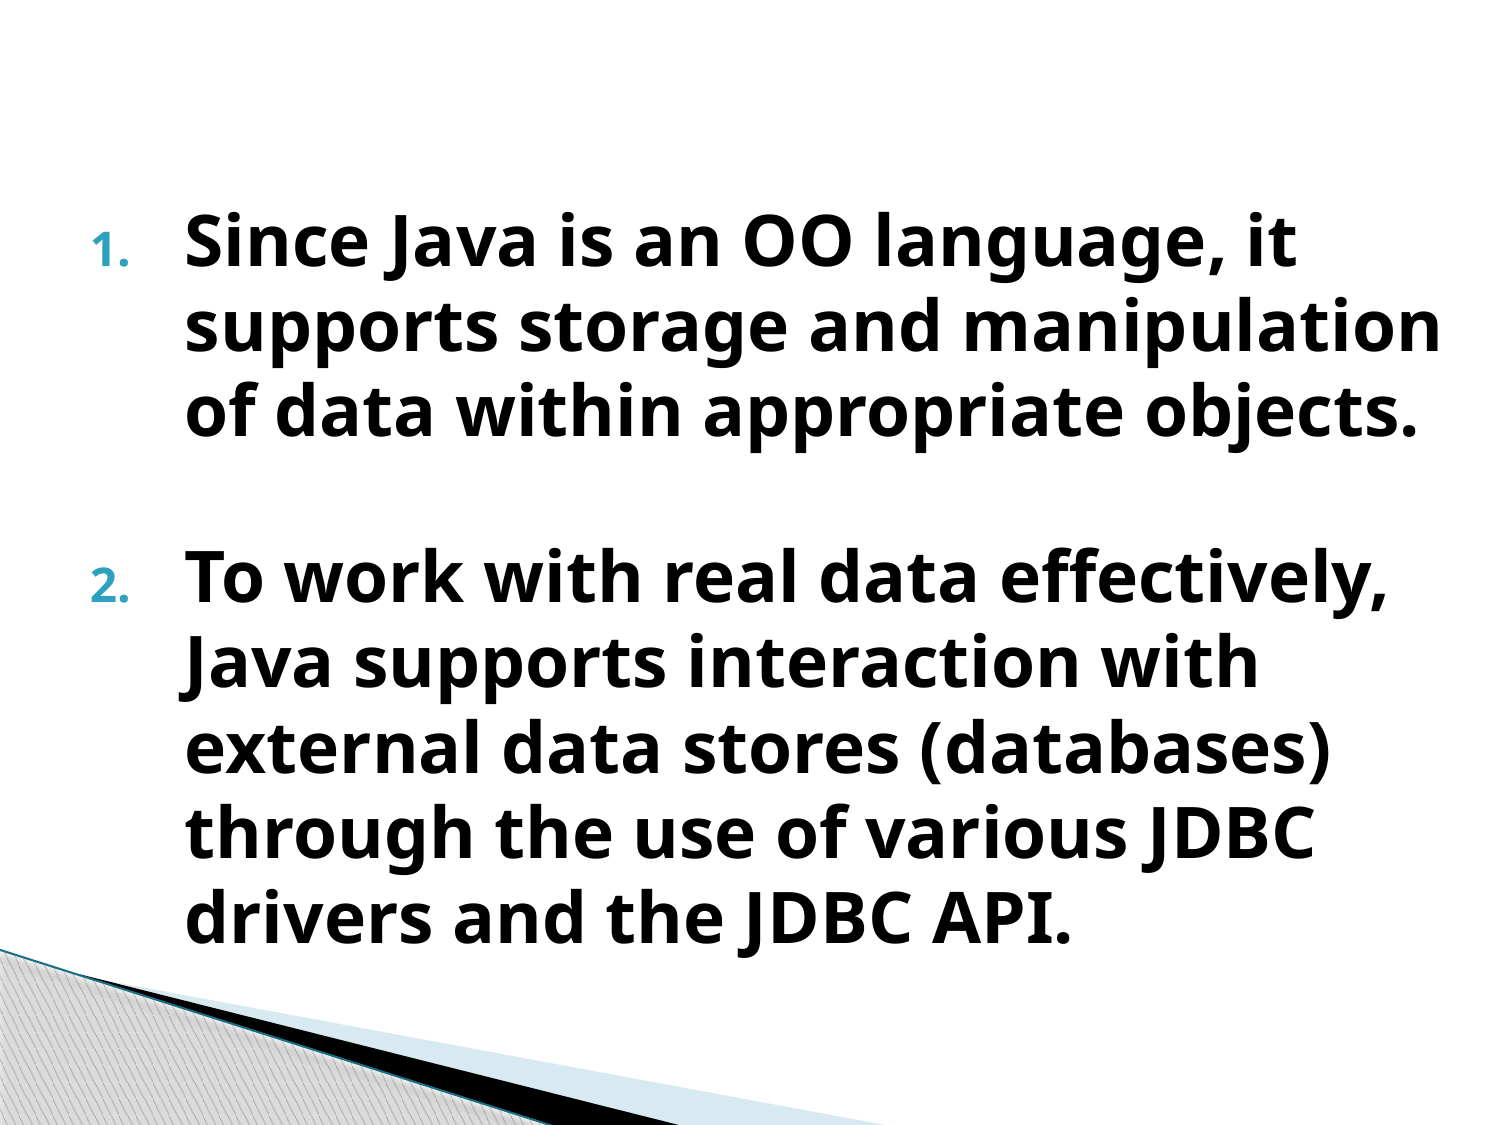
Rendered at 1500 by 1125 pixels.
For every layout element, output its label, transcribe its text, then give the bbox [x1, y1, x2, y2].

list Since Java is an OO language, it supports storage and manipulation of data within appropriate objects. To work with real data effectively, Java supports interaction with external data stores (databases) through the use of various JDBC drivers and the JDBC API. [75, 187, 1463, 1050]
